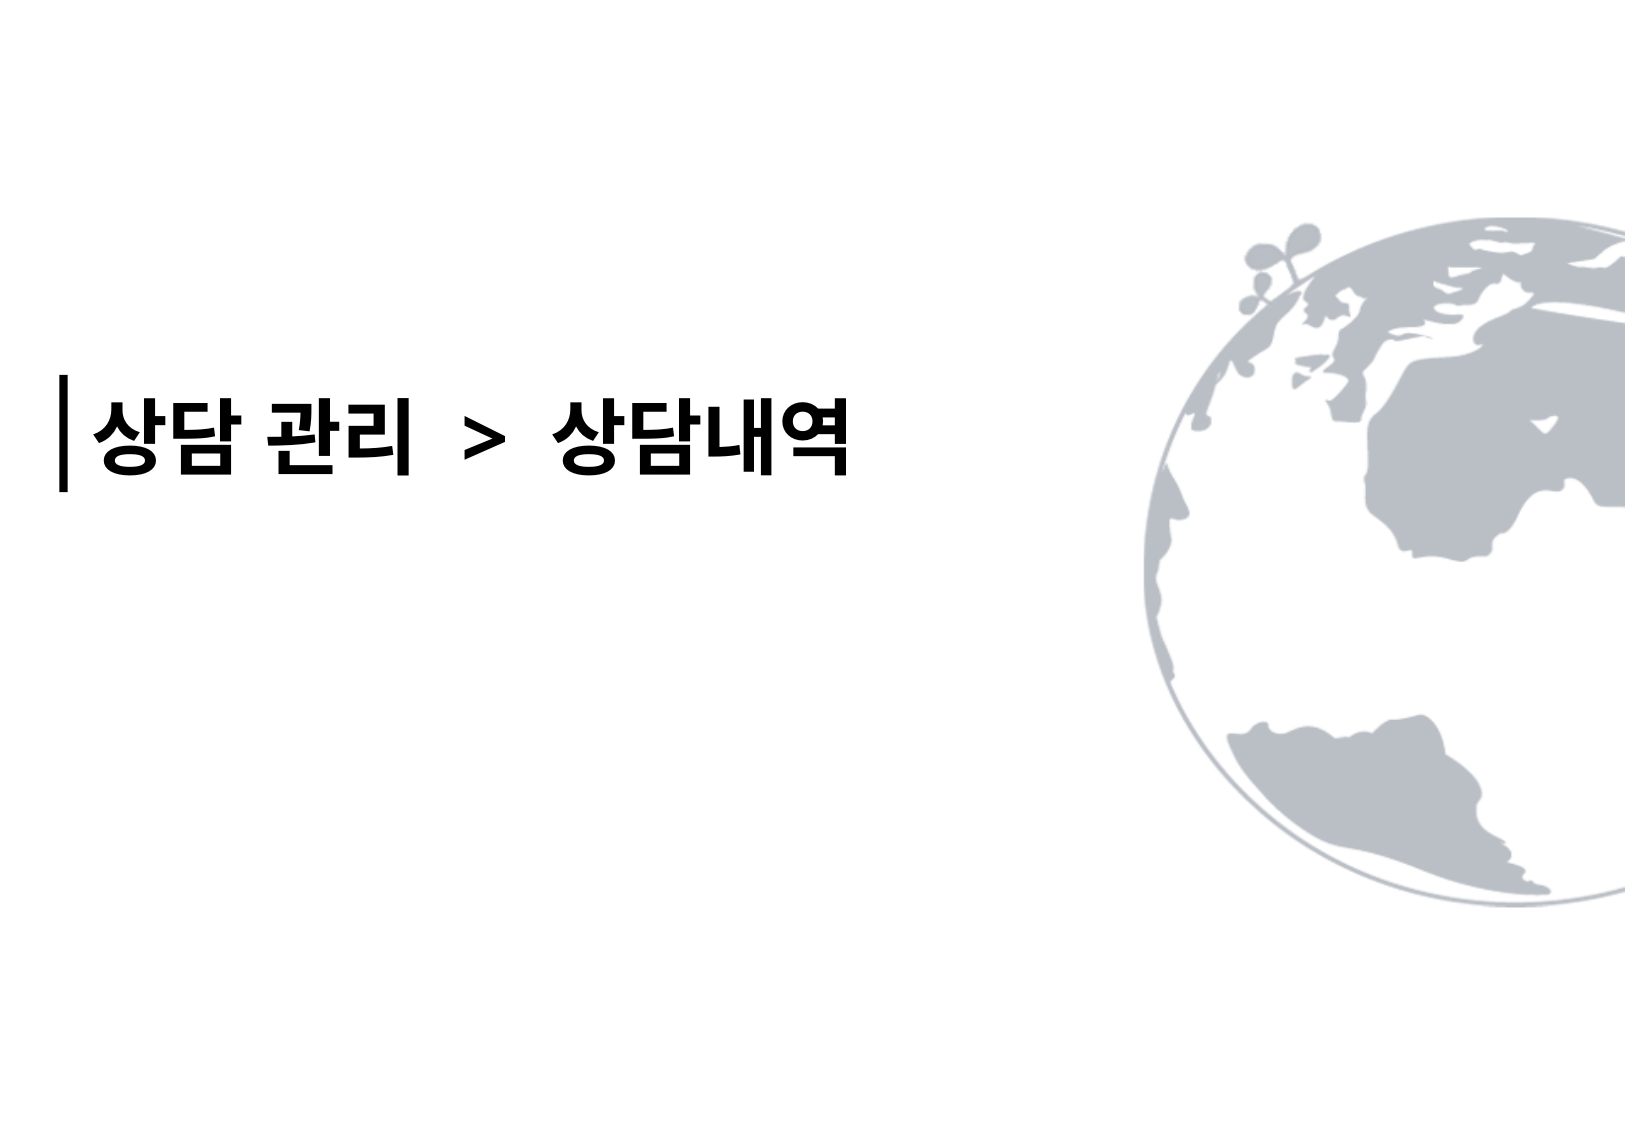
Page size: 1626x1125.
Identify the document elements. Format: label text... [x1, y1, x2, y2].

text_box 상담 관리 > 상담내역 [76, 377, 1575, 493]
picture [0, 210, 1625, 914]
